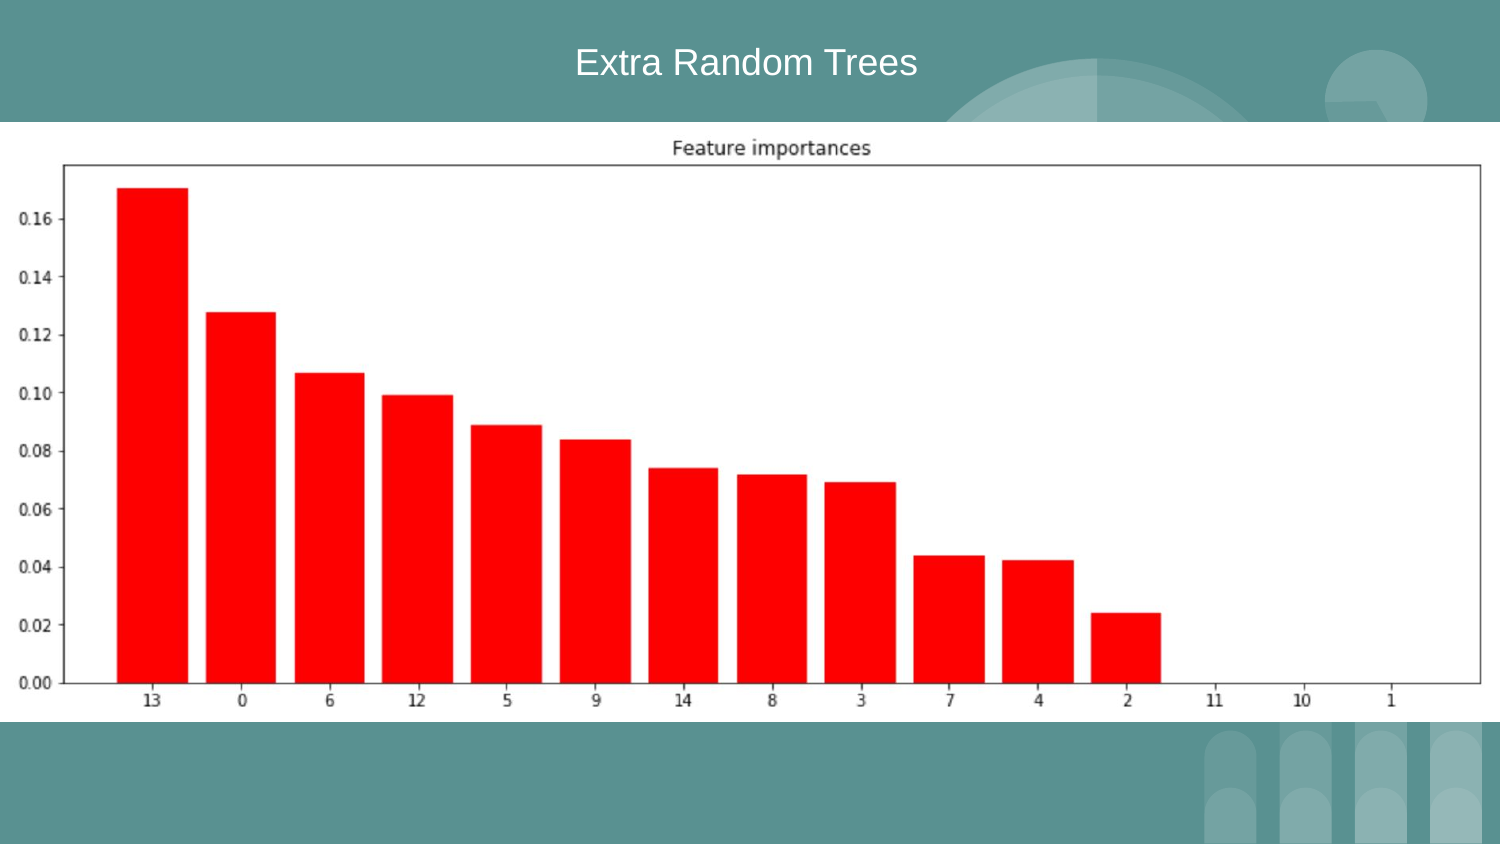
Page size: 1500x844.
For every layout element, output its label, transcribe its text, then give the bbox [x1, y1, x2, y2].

text_box Extra Random Trees [559, 22, 941, 102]
picture [0, 122, 1500, 722]
